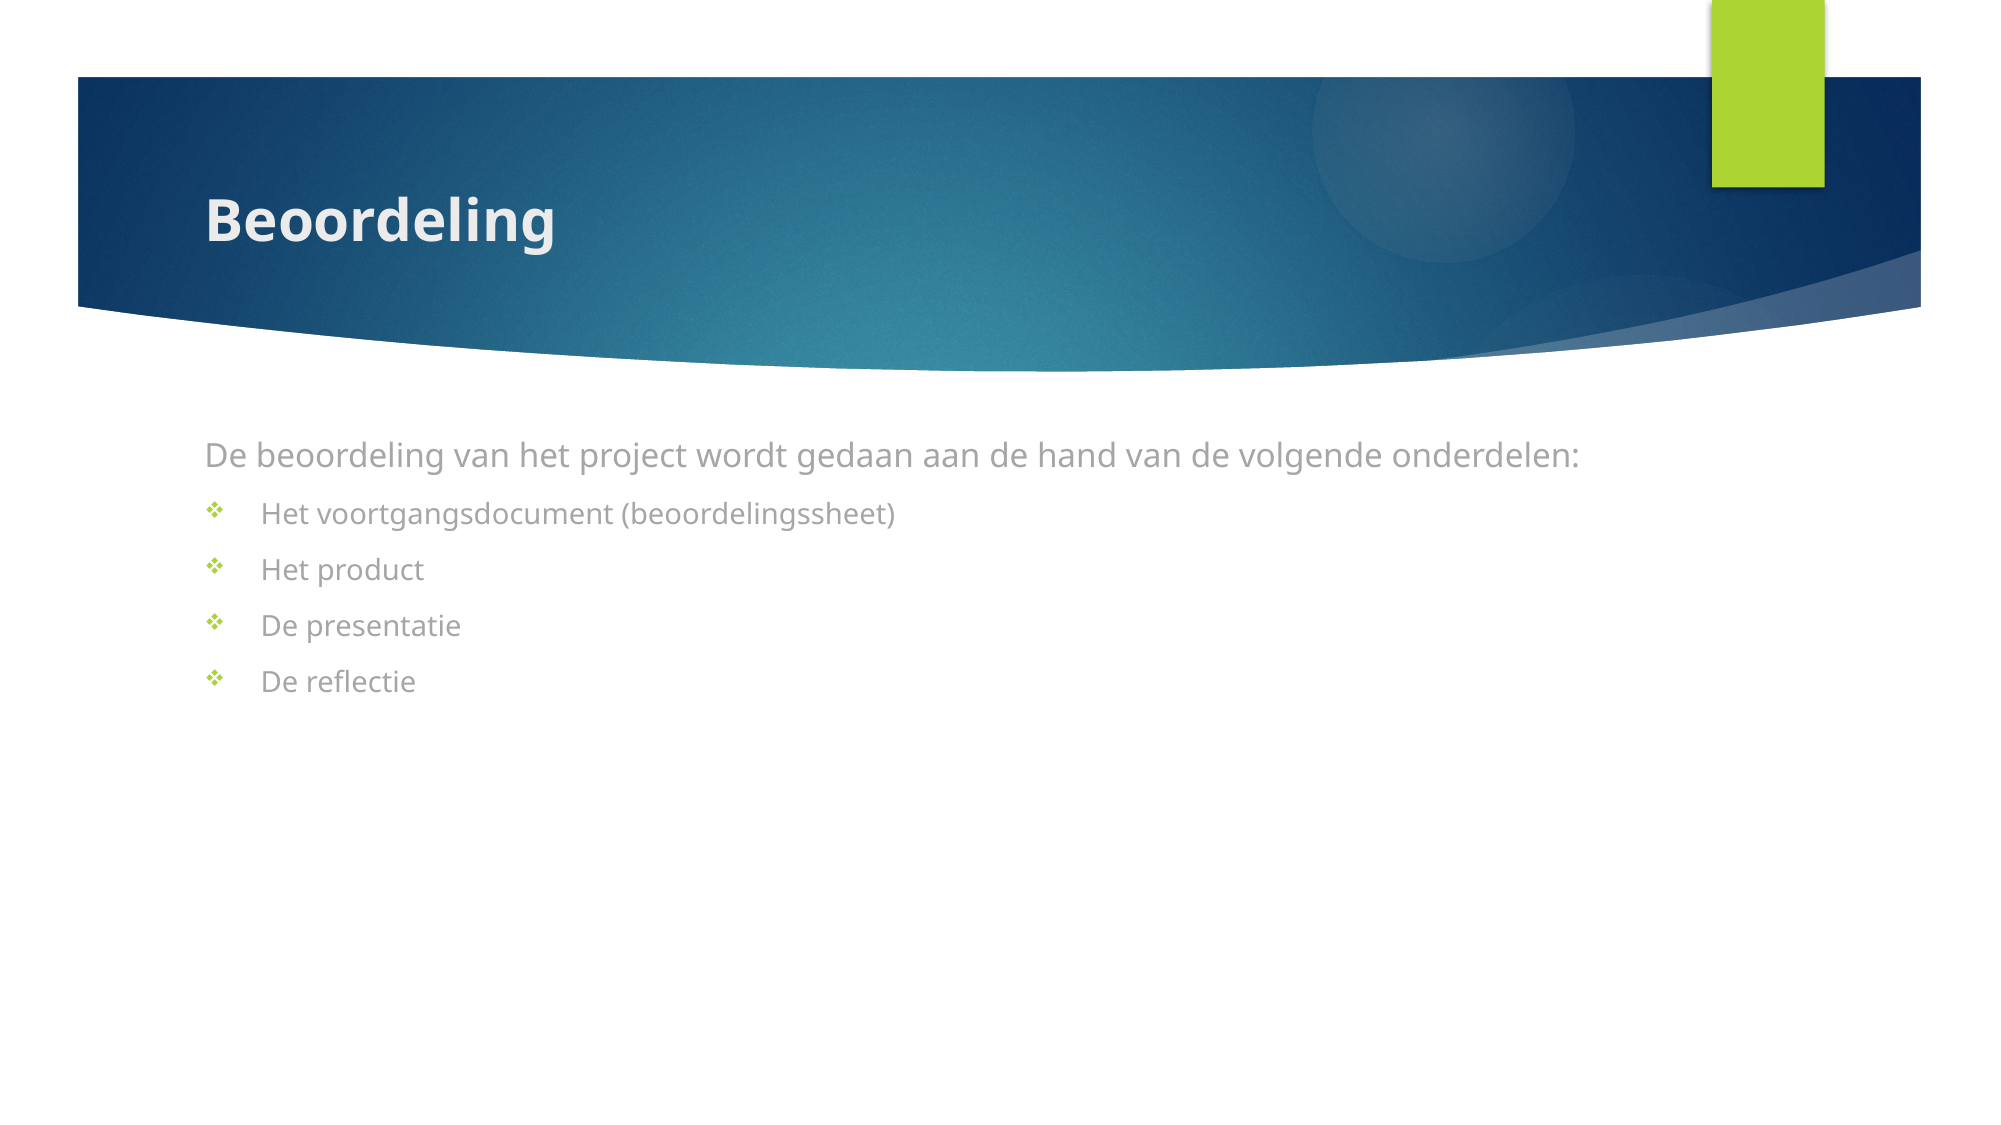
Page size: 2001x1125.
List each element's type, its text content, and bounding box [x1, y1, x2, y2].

list De beoordeling van het project wordt gedaan aan de hand van de volgende onderdelen: Het voortgangsdocument (beoordelingssheet) Het product De presentatie De reflectie [189, 427, 1627, 988]
title Beoordeling [189, 159, 1627, 276]
